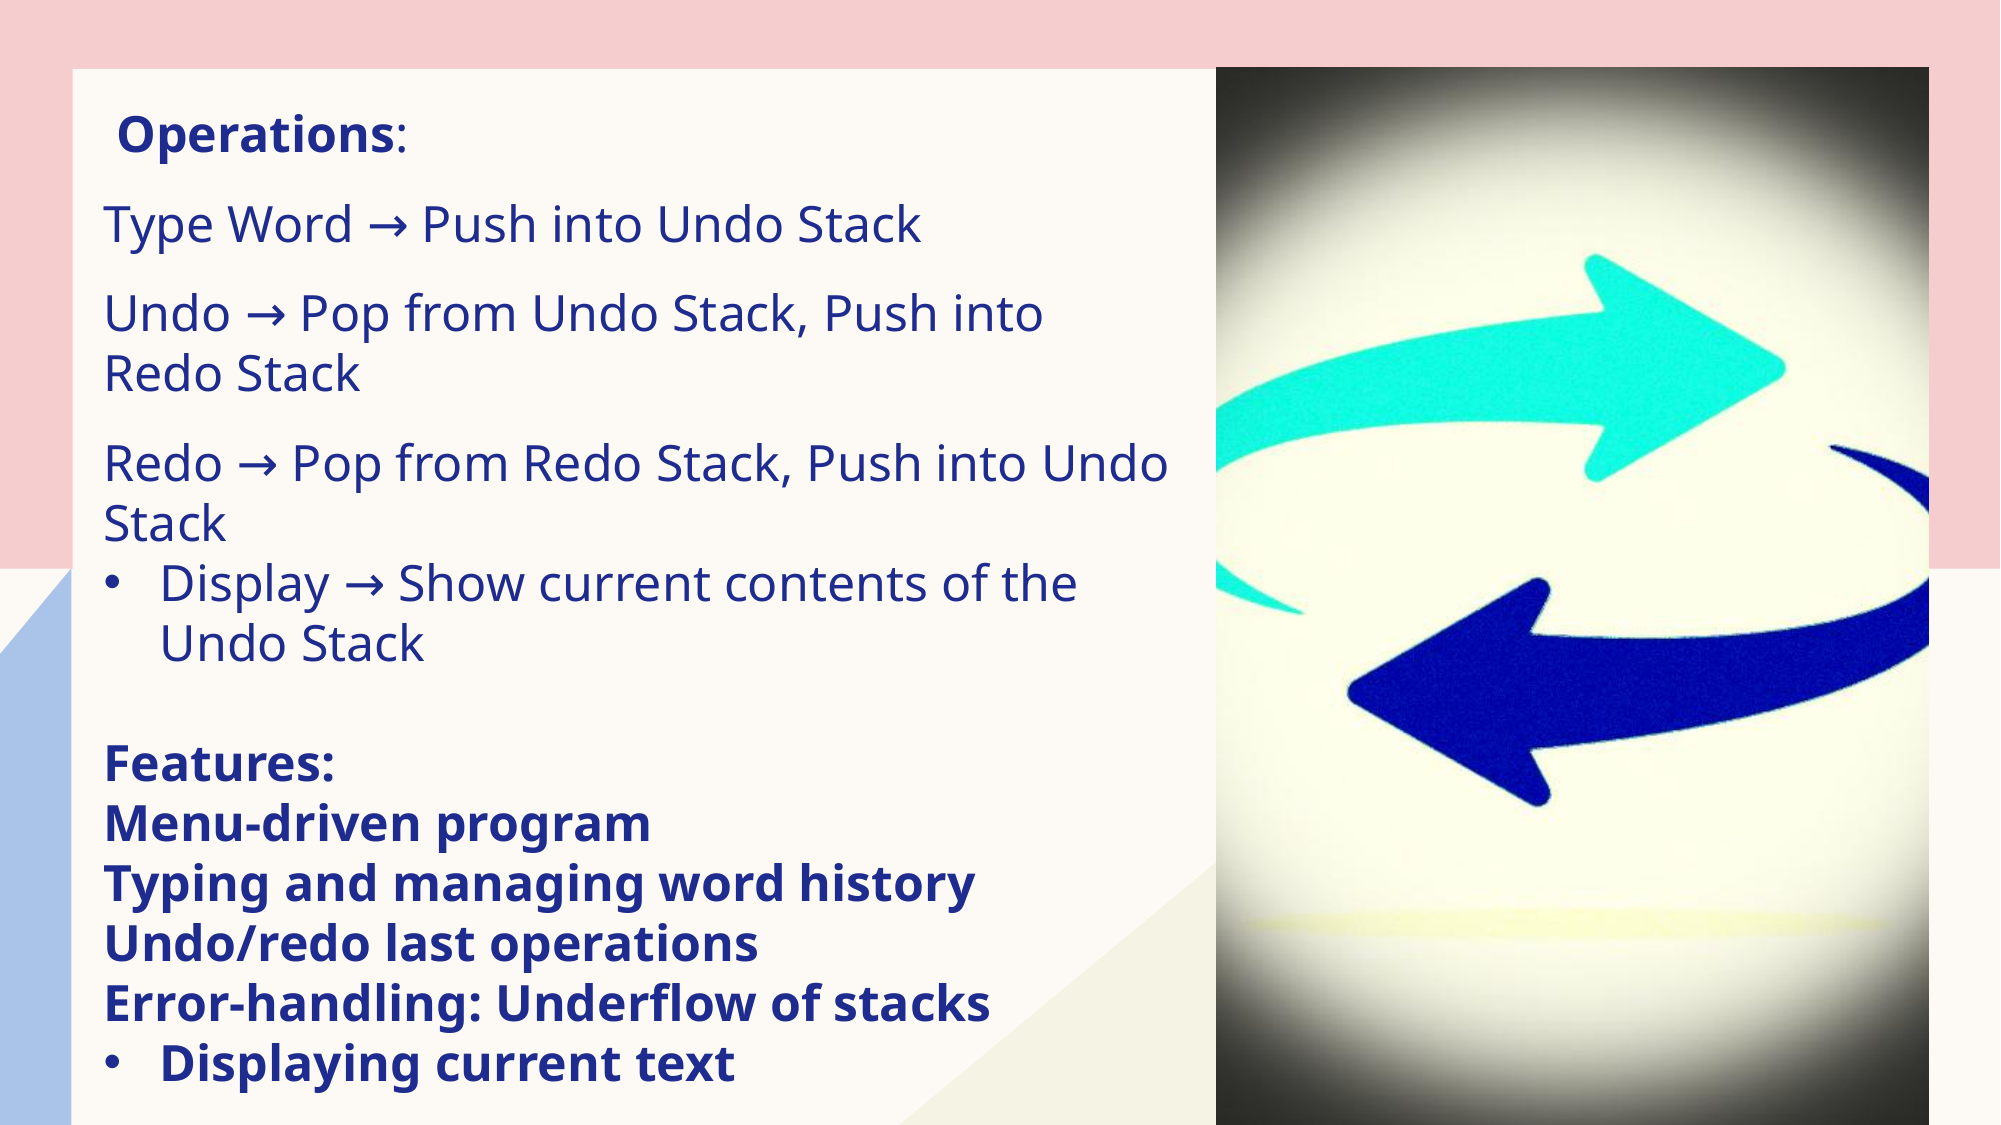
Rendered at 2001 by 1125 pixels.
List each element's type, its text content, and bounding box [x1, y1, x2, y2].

picture [1216, 67, 1929, 1125]
list Operations: Type Word → Push into Undo Stack Undo → Pop from Undo Stack, Push into Redo Stack Redo → Pop from Redo Stack, Push into Undo Stack Display → Show current contents of the Undo Stack Features: Menu-driven program Typing and managing word history Undo/redo last operations Error-handling: Underflow of stacks Displaying current text [88, 102, 1189, 1112]
